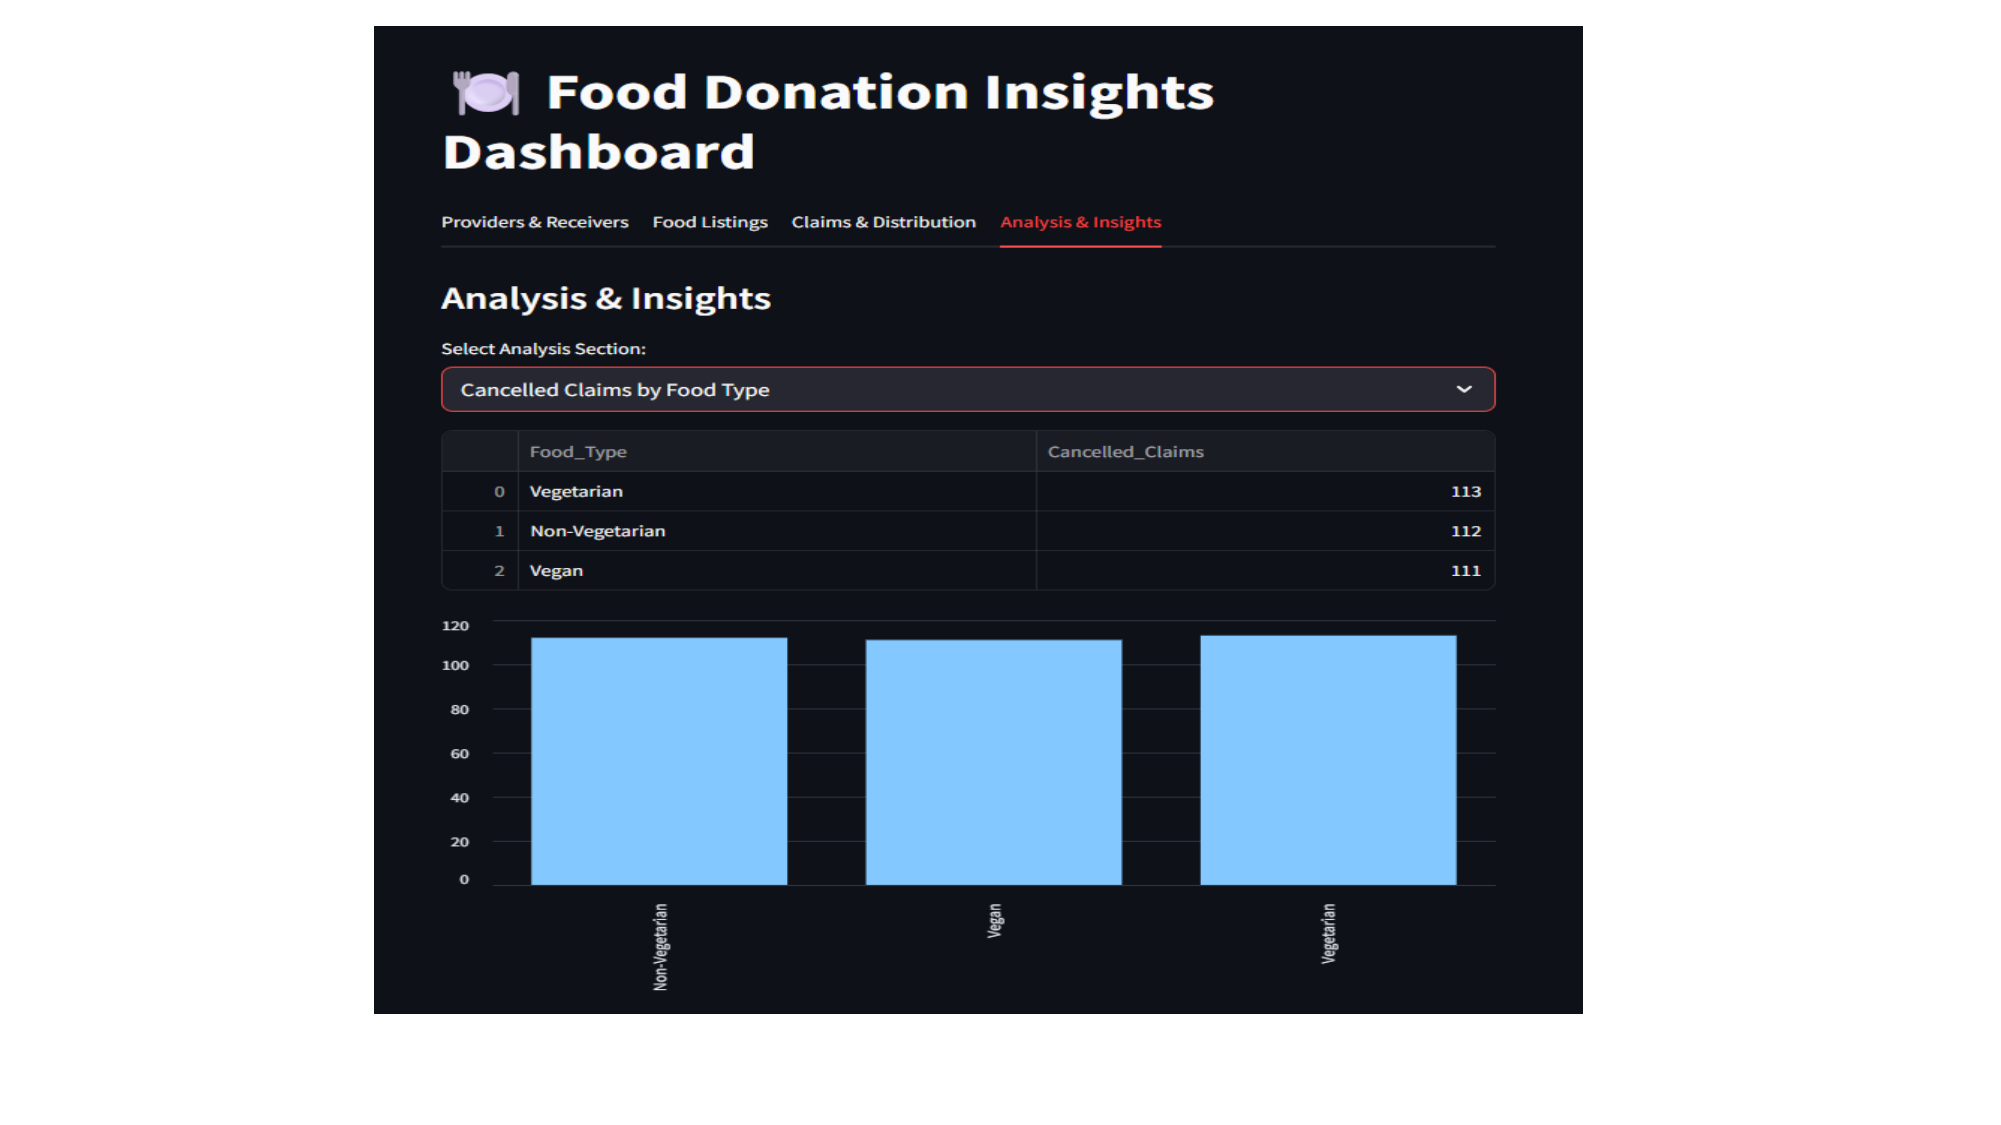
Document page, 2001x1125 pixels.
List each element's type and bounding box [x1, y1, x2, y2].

list [374, 26, 1583, 1014]
